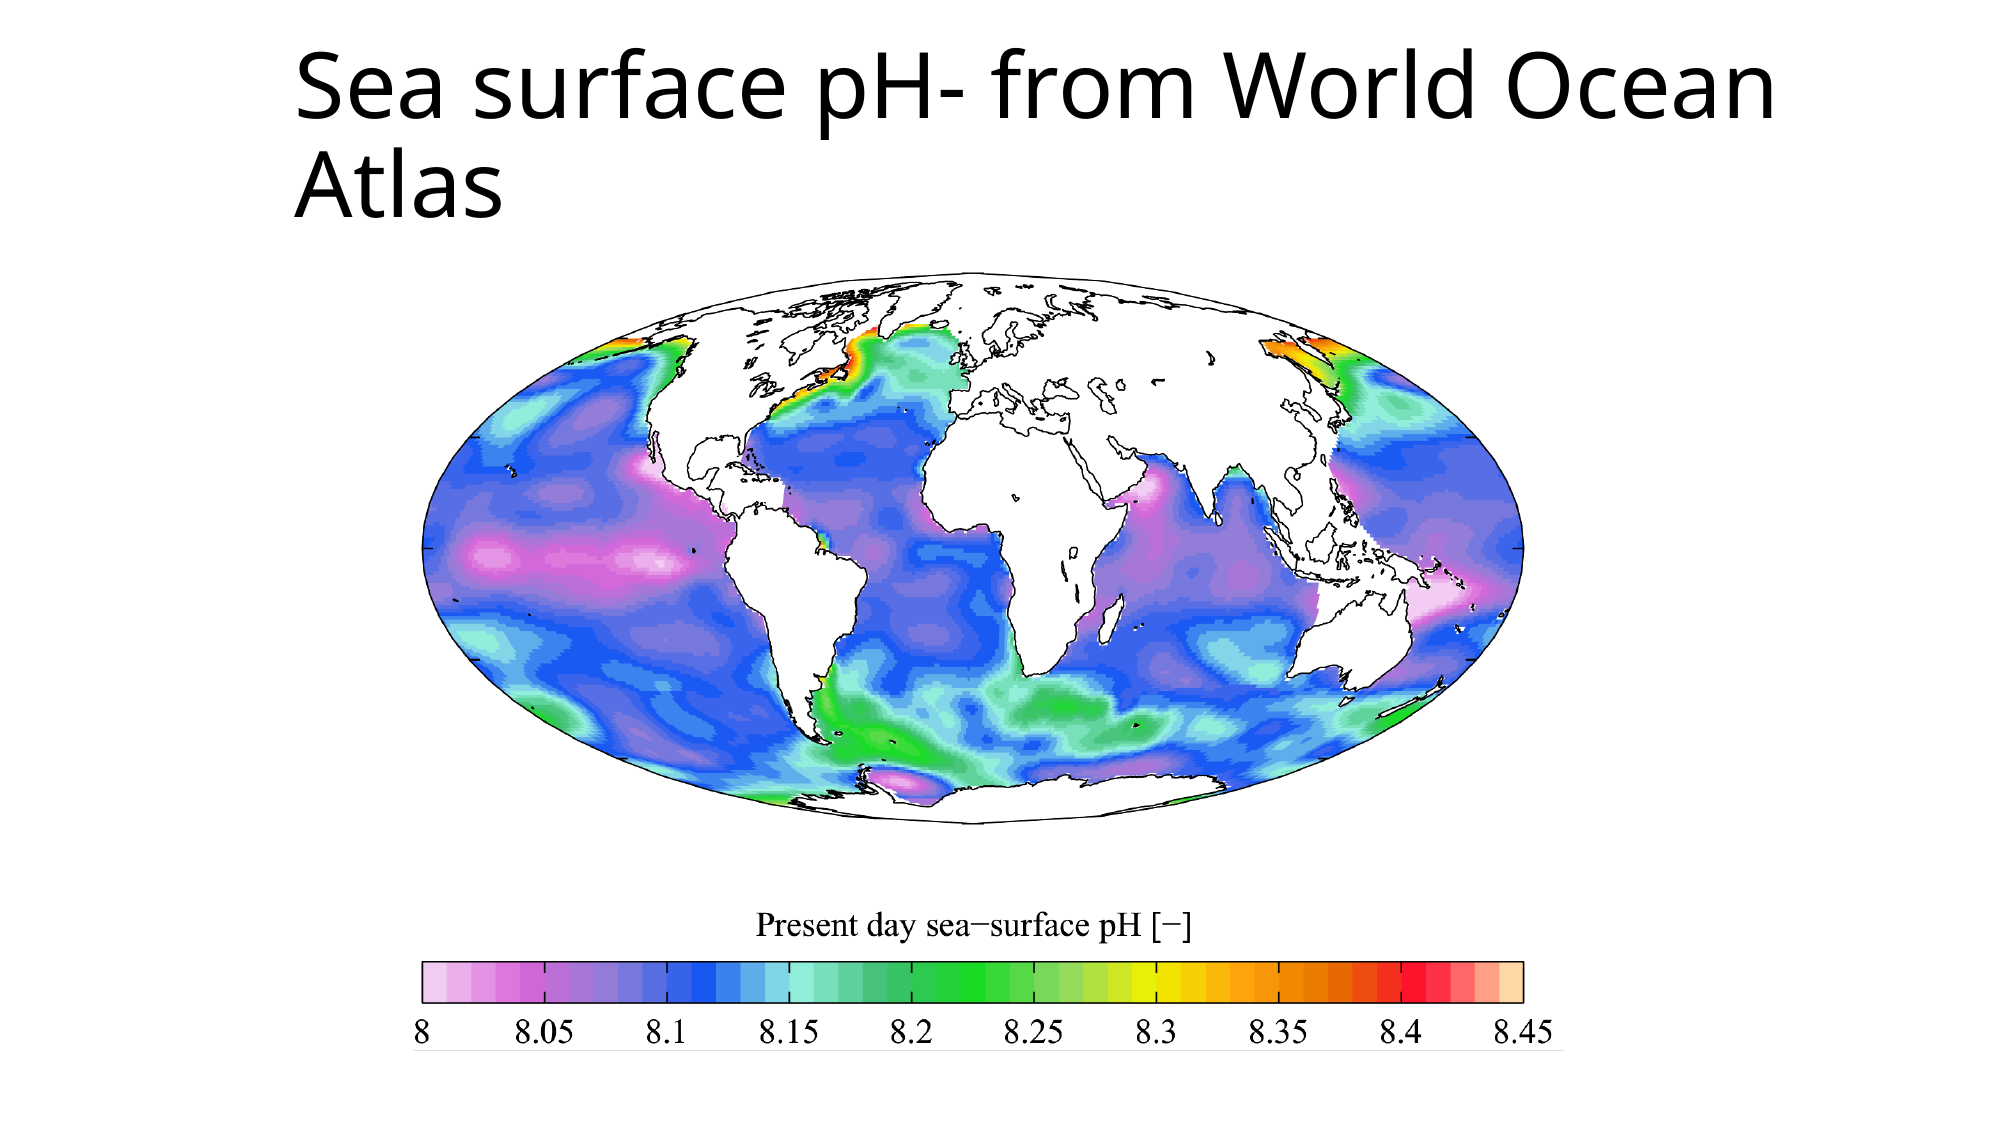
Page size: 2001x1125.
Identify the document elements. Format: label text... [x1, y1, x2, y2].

title Sea surface pH- from World Ocean Atlas [279, 59, 1863, 218]
picture [412, 262, 1564, 1051]
